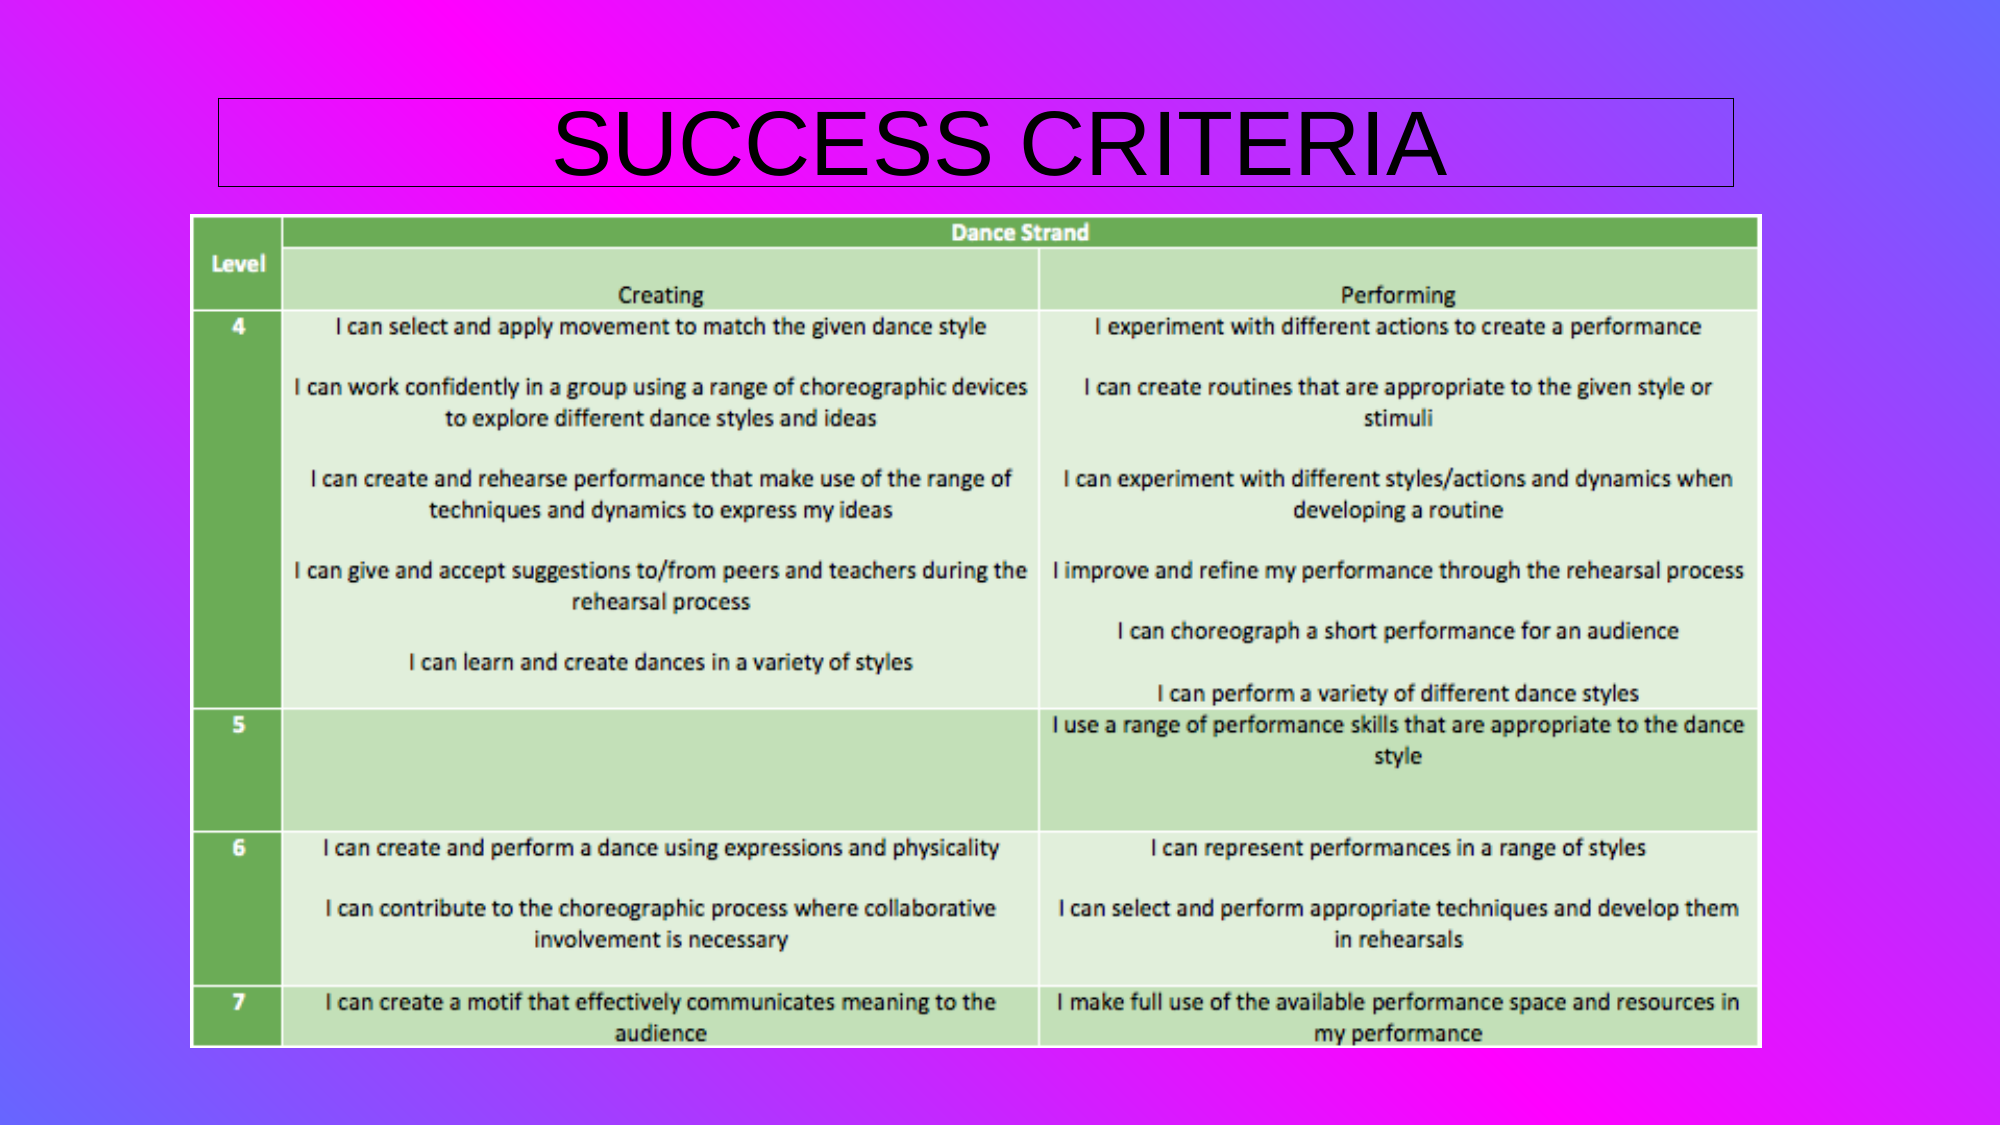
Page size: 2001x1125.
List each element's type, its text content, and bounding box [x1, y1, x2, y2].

picture [190, 214, 1762, 1048]
table_header [219, 99, 1733, 186]
title SUCCESS CRITERIA [99, 45, 1900, 233]
